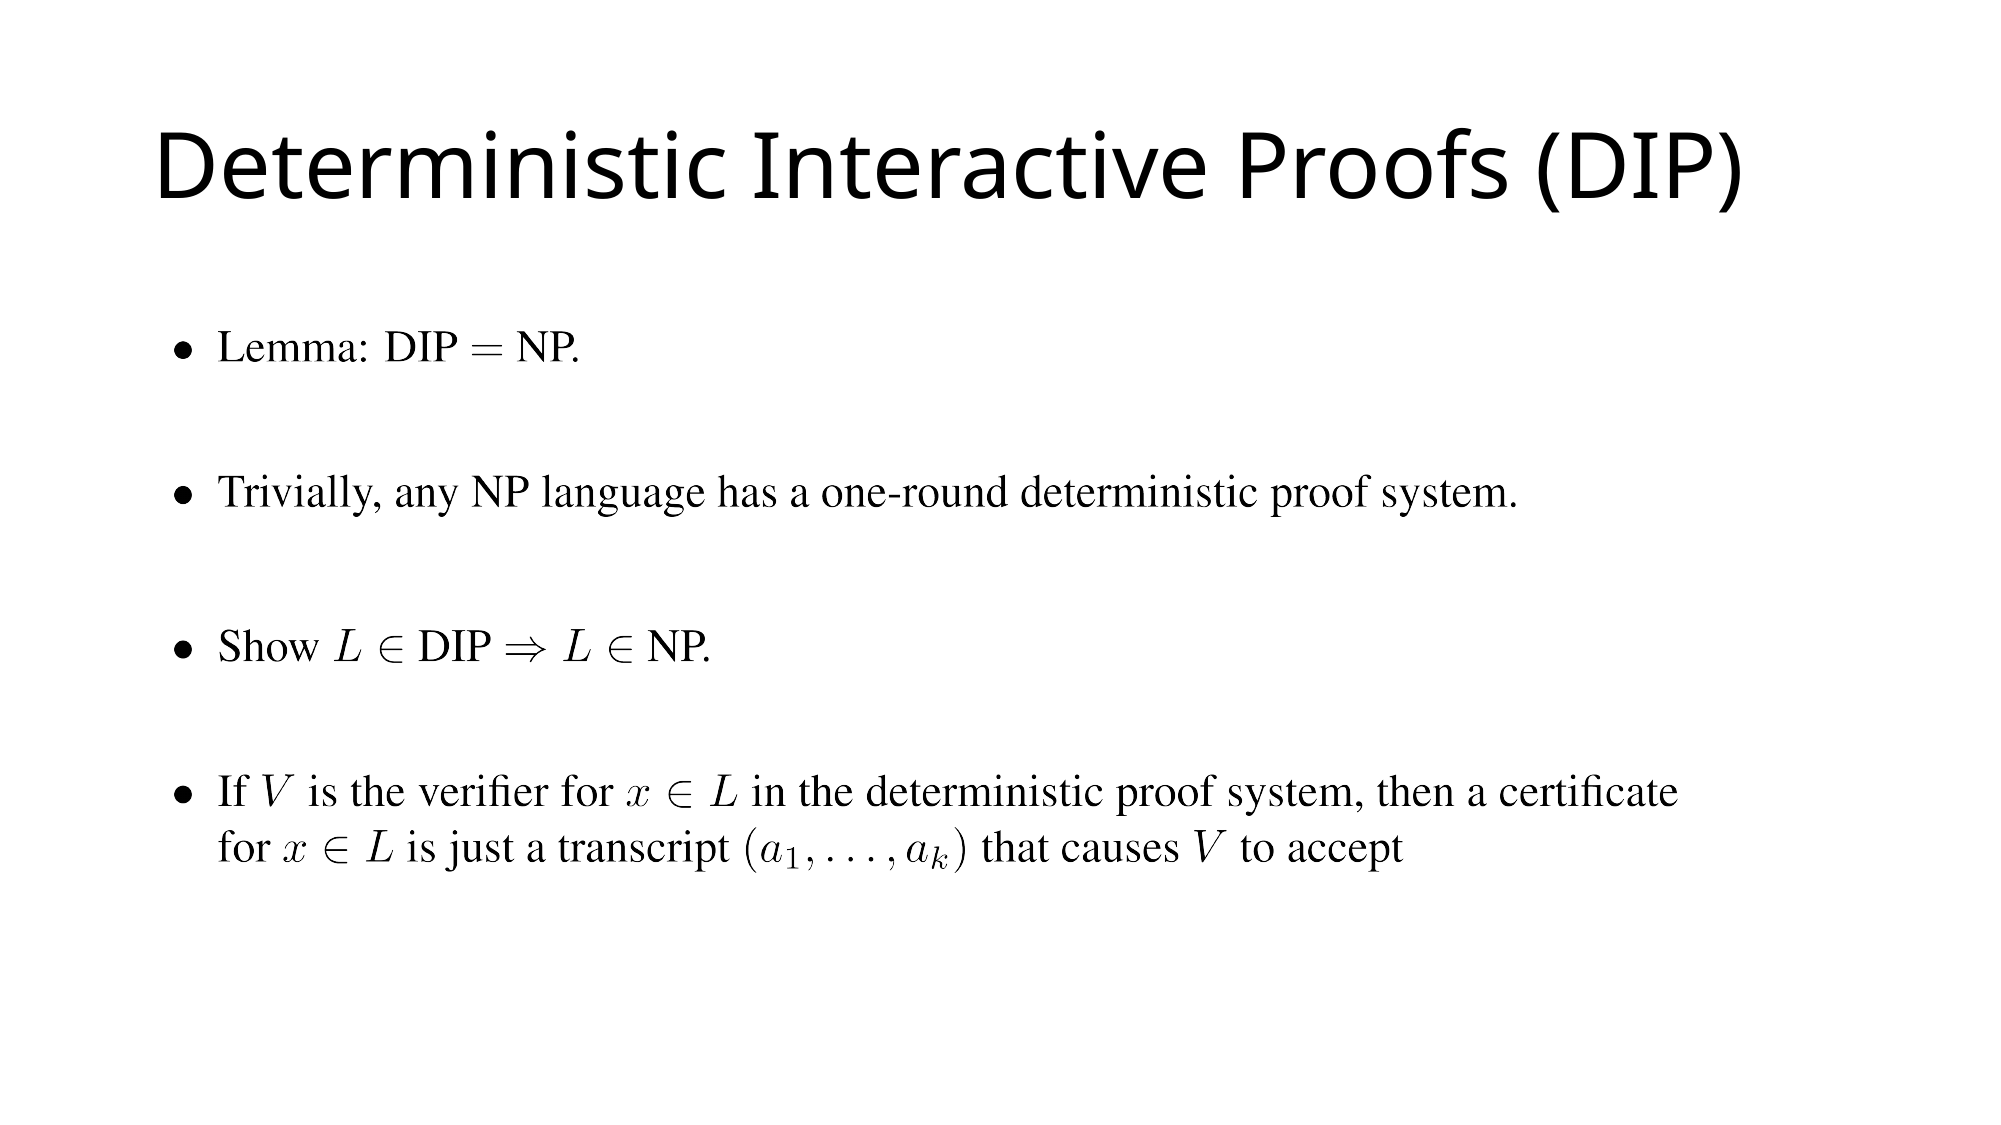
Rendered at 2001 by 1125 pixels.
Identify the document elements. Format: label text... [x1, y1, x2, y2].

picture [174, 331, 578, 362]
picture [174, 774, 1678, 873]
picture [174, 474, 1516, 517]
title Deterministic Interactive Proofs (DIP) [137, 59, 1863, 278]
picture [174, 629, 709, 663]
